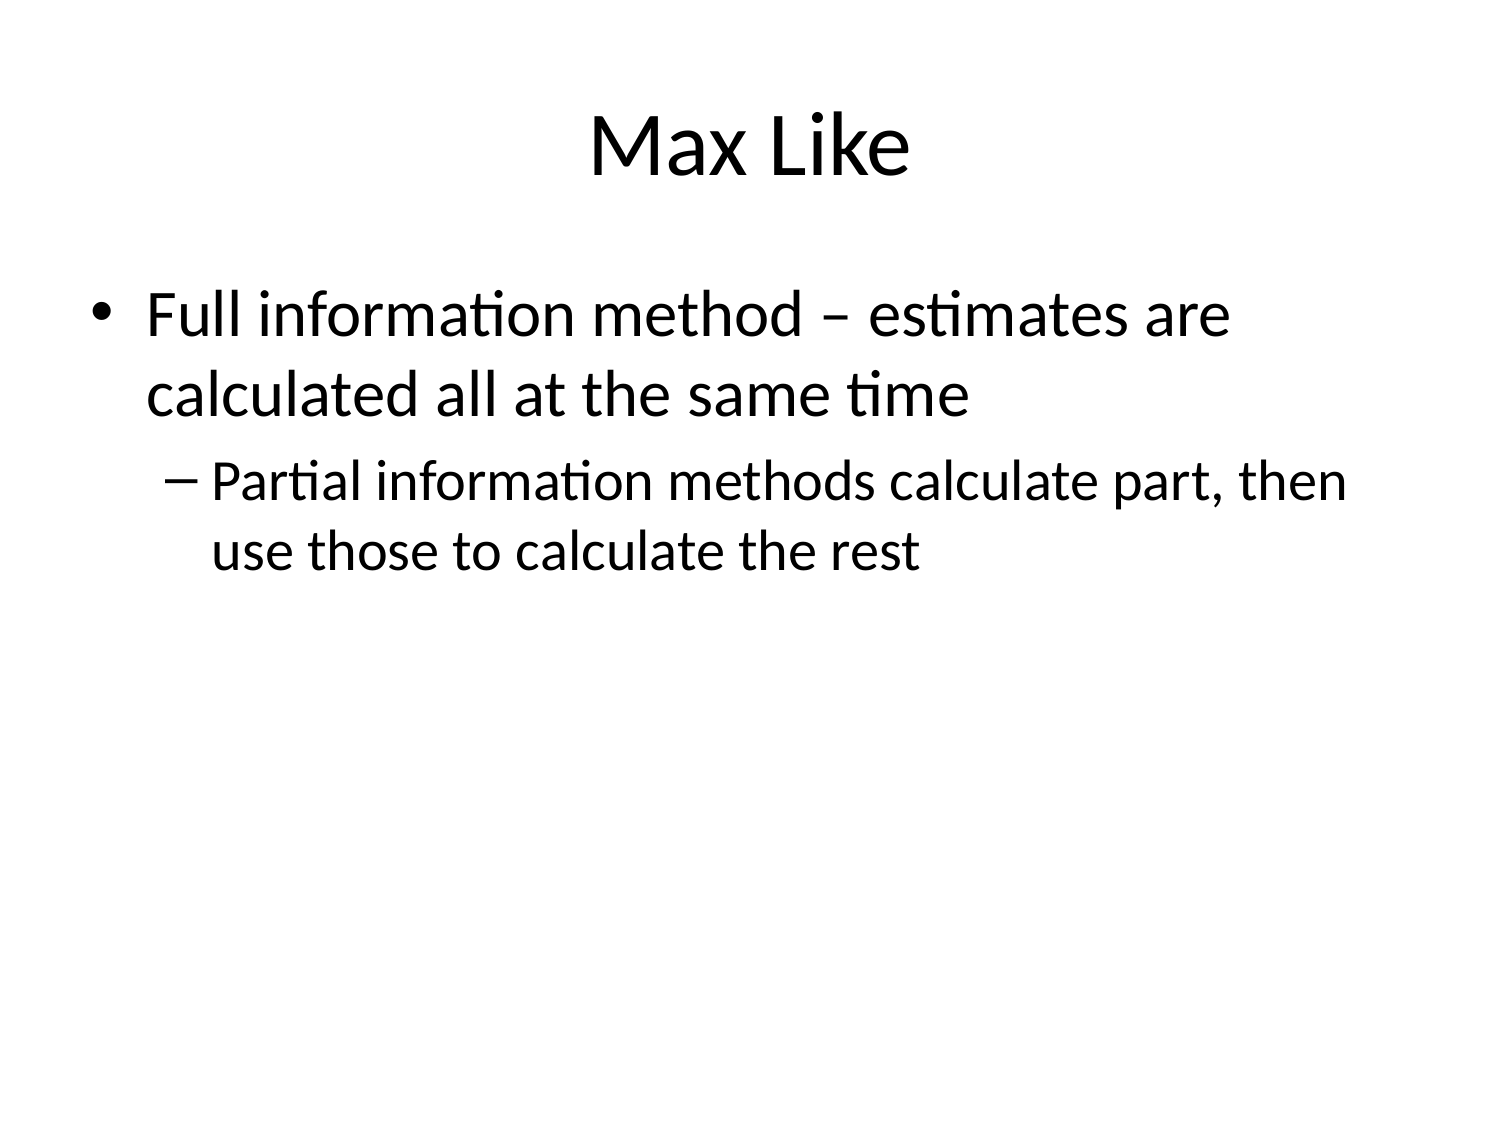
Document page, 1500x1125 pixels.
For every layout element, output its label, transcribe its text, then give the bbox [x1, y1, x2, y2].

list Full information method – estimates are calculated all at the same time Partial information methods calculate part, then use those to calculate the rest [75, 262, 1425, 1005]
title Max Like [75, 45, 1425, 233]
